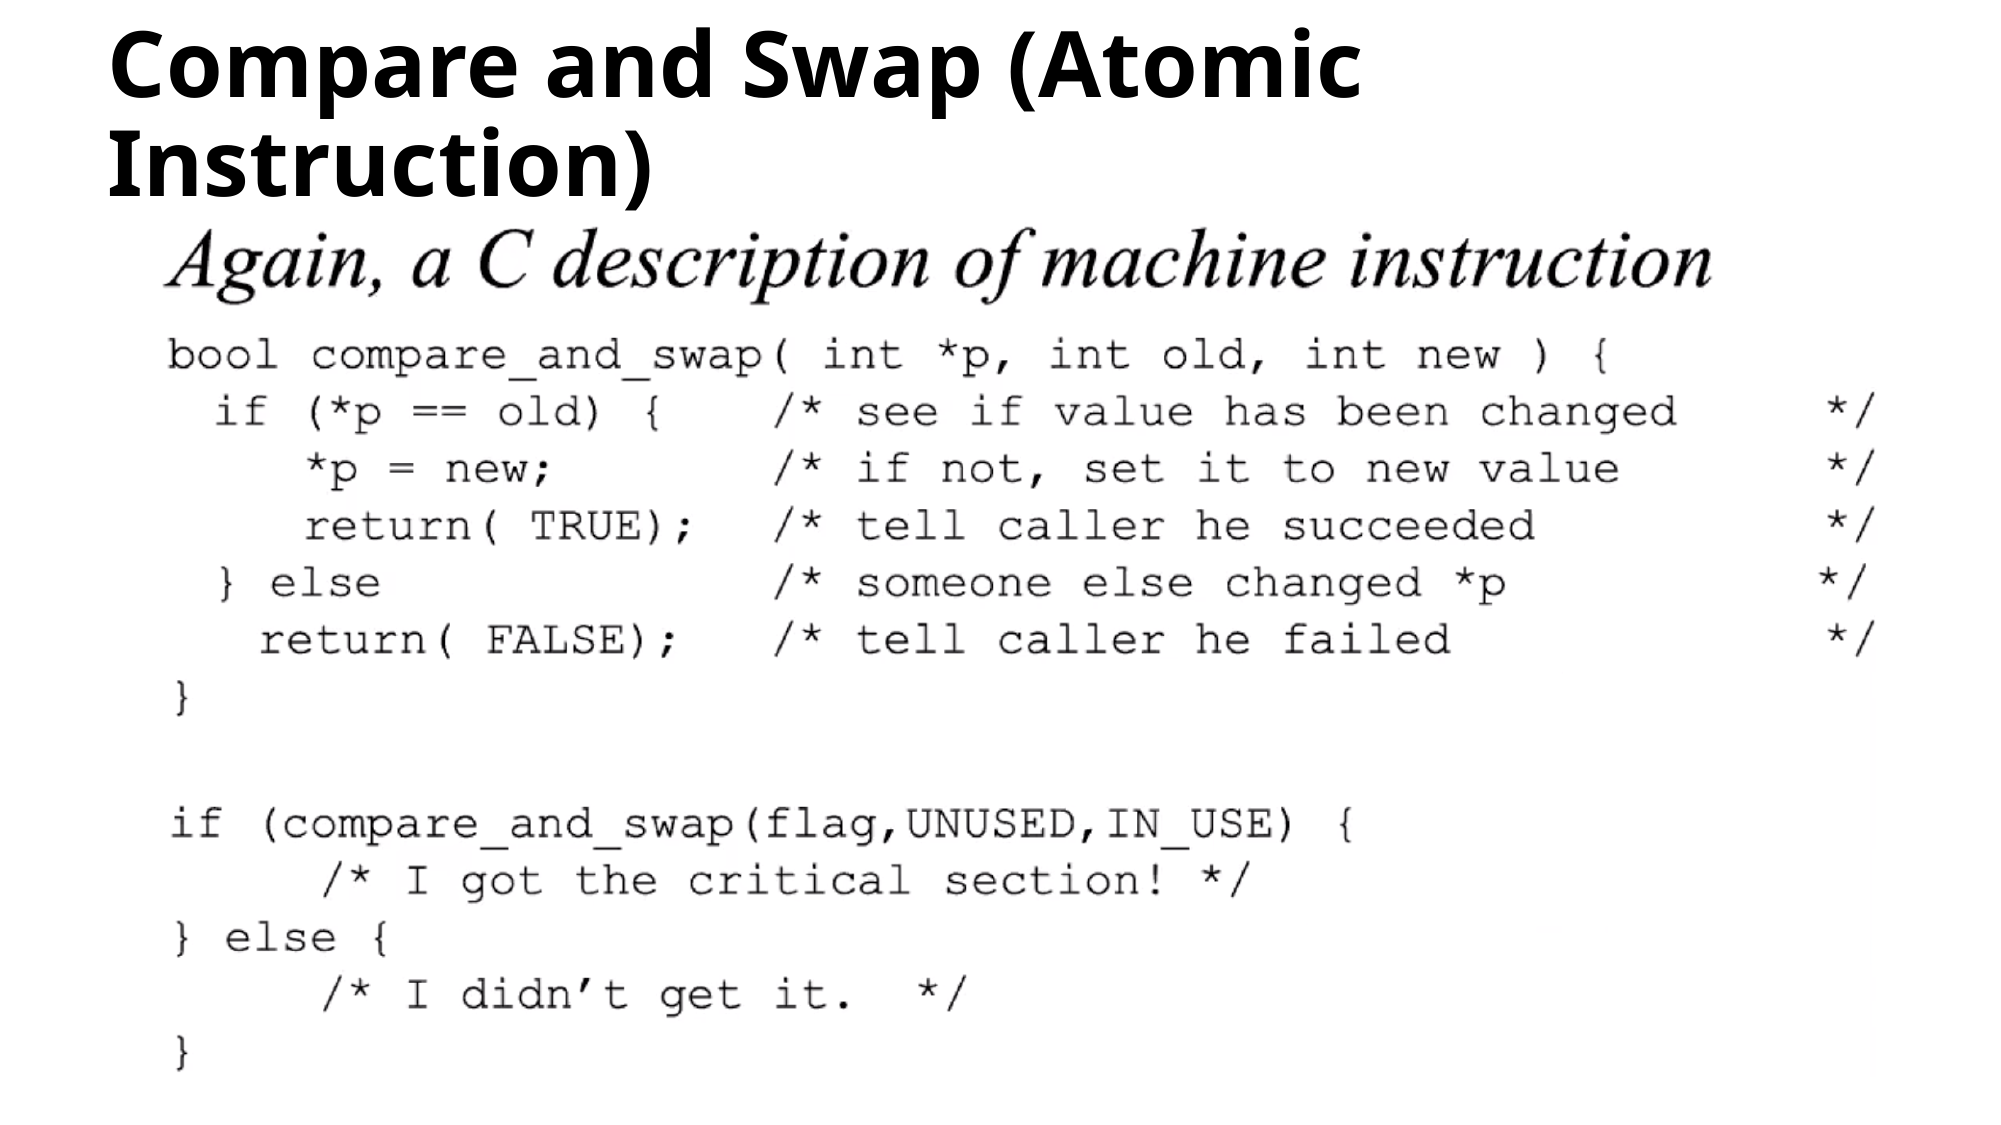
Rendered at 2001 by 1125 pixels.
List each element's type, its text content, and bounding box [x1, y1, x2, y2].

picture [153, 216, 1879, 1077]
title Compare and Swap (Atomic Instruction) [92, 8, 1818, 227]
